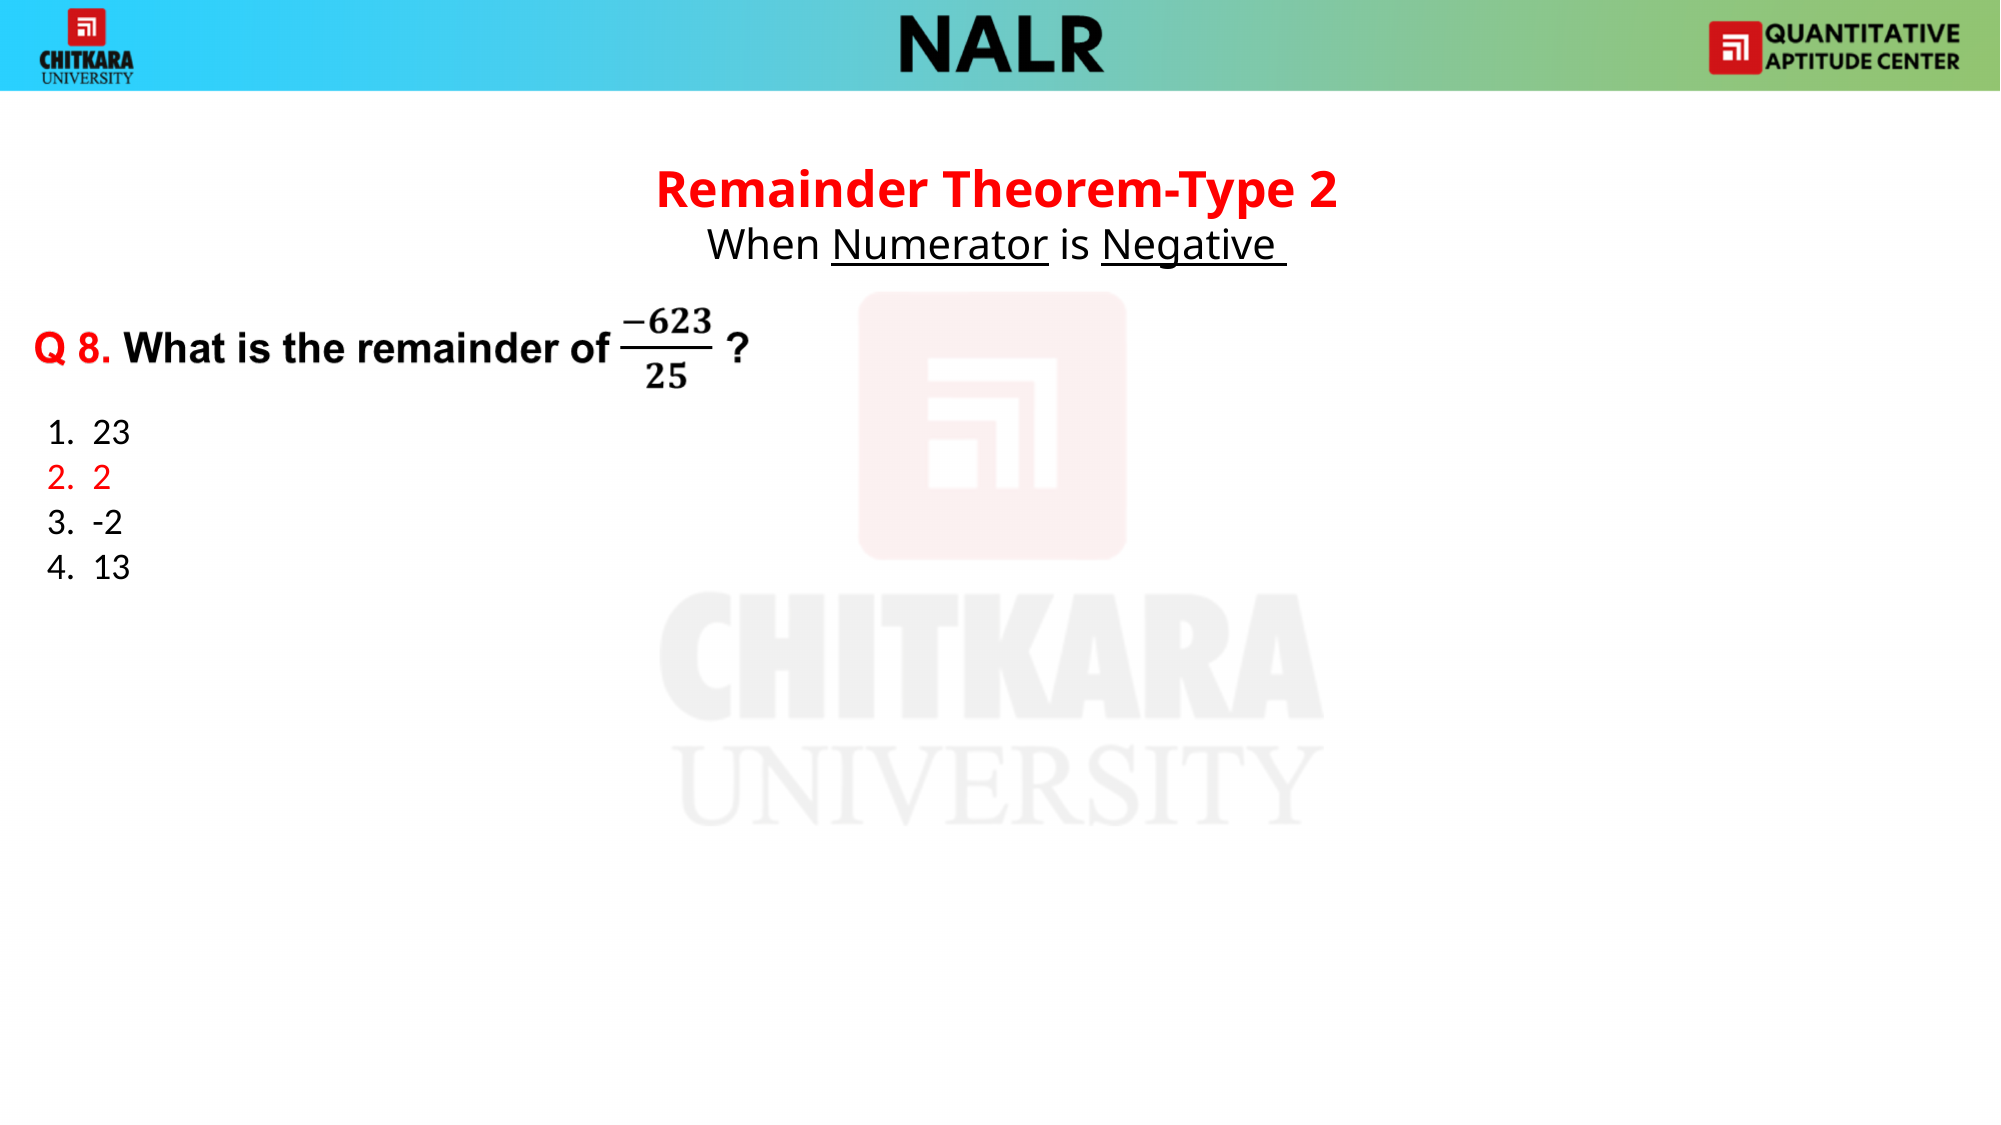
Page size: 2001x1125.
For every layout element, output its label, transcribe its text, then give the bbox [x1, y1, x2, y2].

text_box [18, 293, 2000, 397]
text_box Remainder Theorem-Type 2 When Numerator is Negative [139, 150, 1855, 276]
picture [0, 0, 2000, 1125]
text_box 1. 23 2. 2 3. -2 4. 13 [31, 399, 1032, 595]
